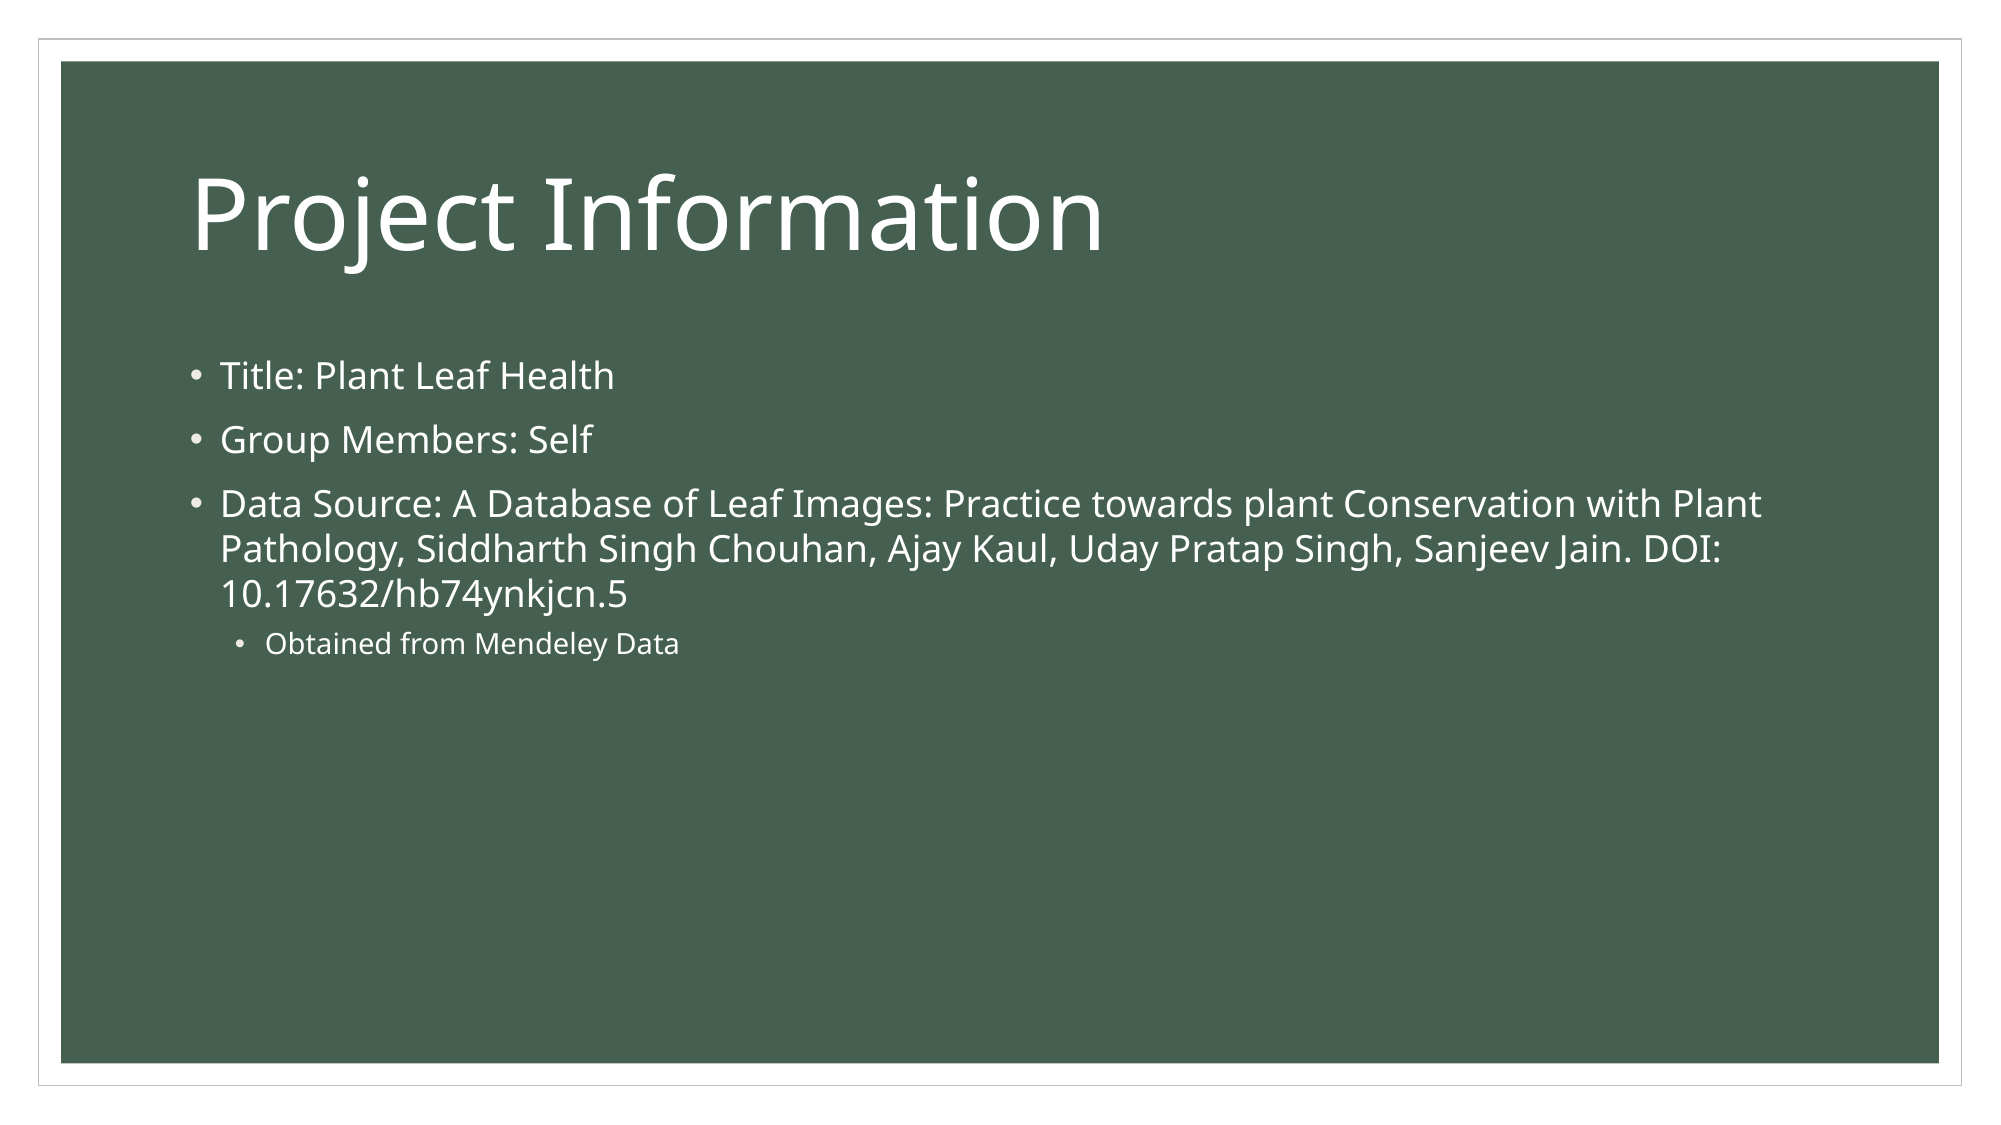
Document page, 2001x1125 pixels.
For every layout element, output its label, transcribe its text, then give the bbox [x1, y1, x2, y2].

list Title: Plant Leaf Health Group Members: Self Data Source: A Database of Leaf Images: Practice towards plant Conservation with Plant Pathology, Siddharth Singh Chouhan, Ajay Kaul, Uday Pratap Singh, Sanjeev Jain. DOI: 10.17632/hb74ynkjcn.5 Obtained from Mendeley Data [174, 345, 1825, 990]
title Project Information [174, 105, 1825, 331]
